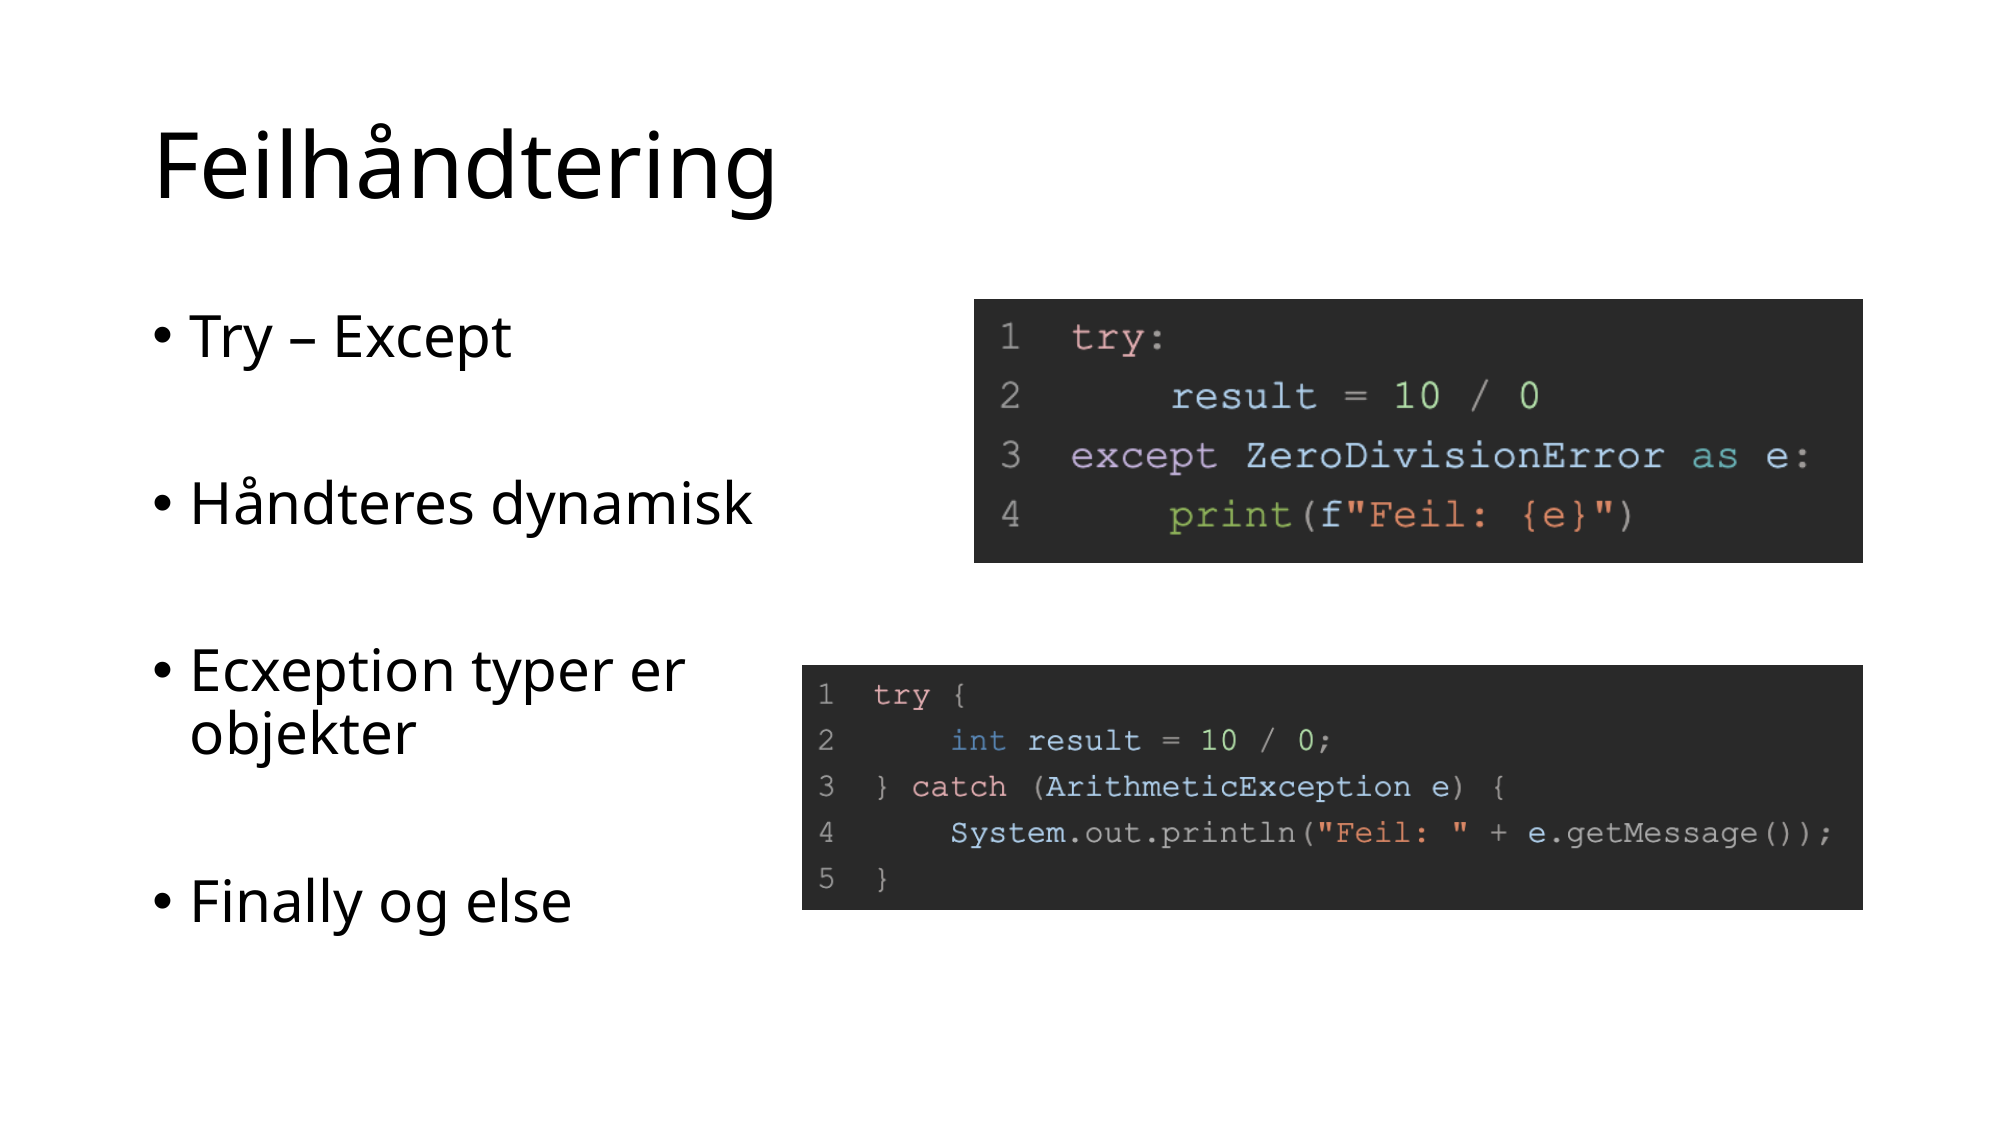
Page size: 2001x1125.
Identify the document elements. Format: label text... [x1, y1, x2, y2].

picture [973, 298, 1863, 563]
picture [801, 665, 1863, 911]
list Try – Except Håndteres dynamisk Ecxeption typer er objekter Finally og else [137, 299, 803, 1014]
title Feilhåndtering [137, 59, 1863, 278]
